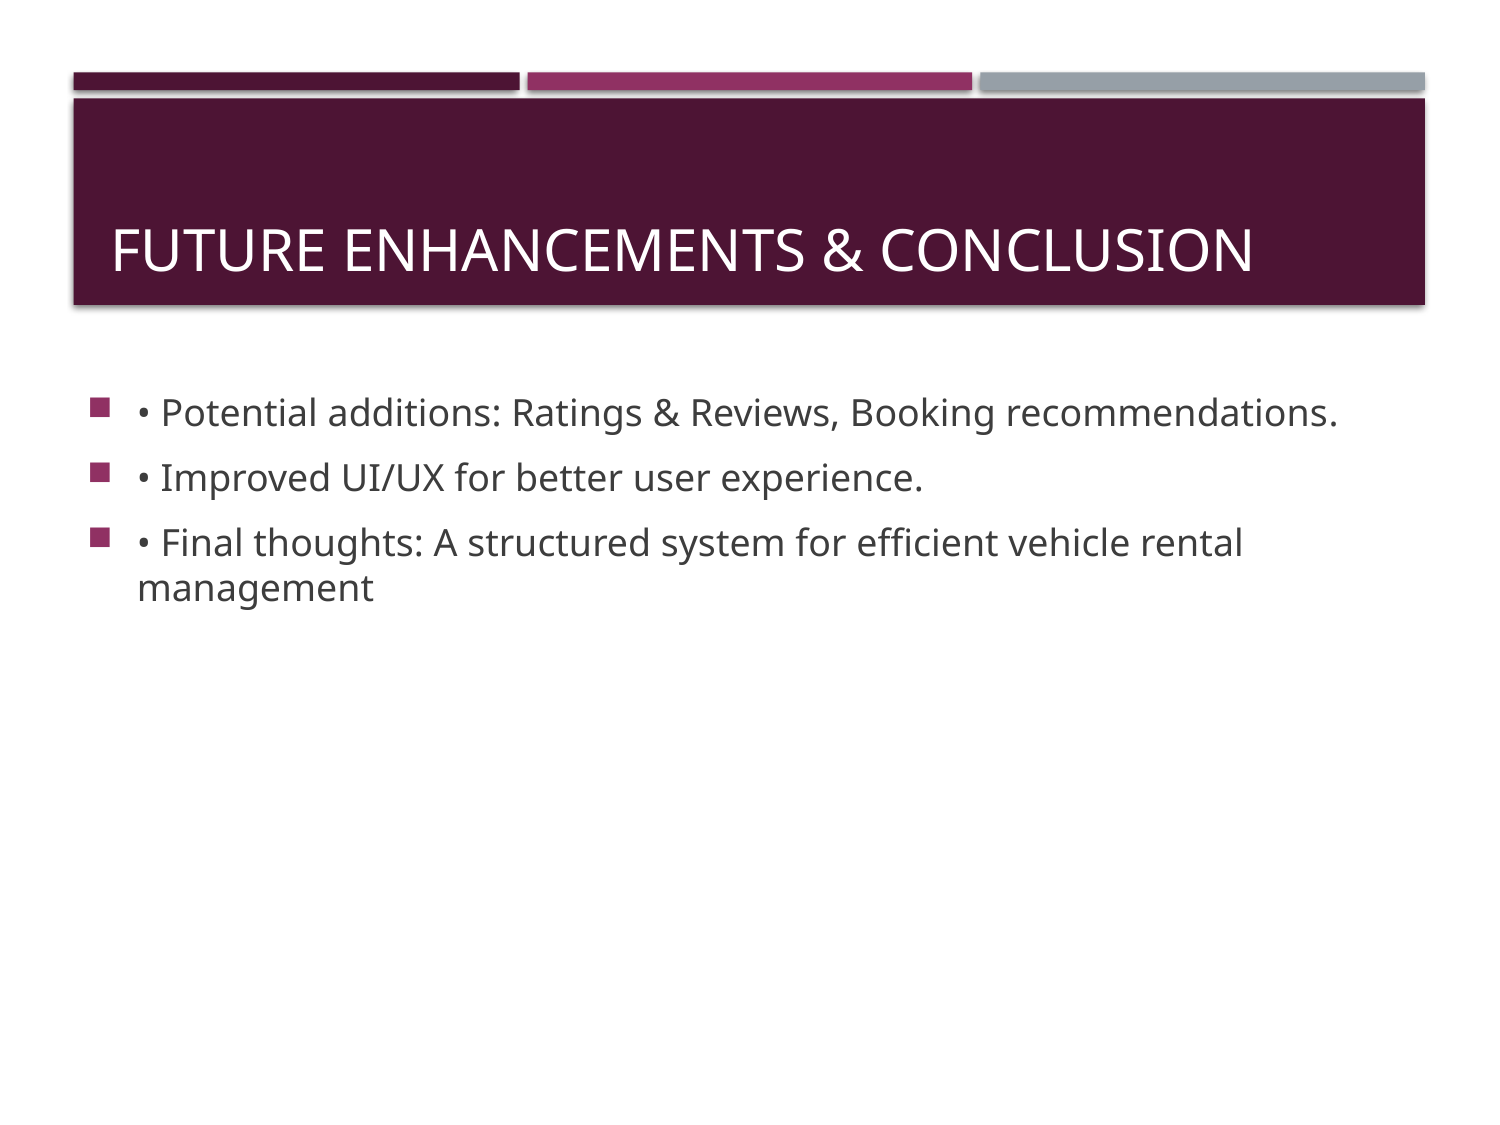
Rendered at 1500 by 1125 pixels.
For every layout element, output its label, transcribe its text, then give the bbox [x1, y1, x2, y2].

title Future Enhancements & Conclusion [95, 112, 1406, 291]
list • Potential additions: Ratings & Reviews, Booking recommendations. • Improved UI/UX for better user experience. • Final thoughts: A structured system for efficient vehicle rental management [71, 201, 1383, 798]
